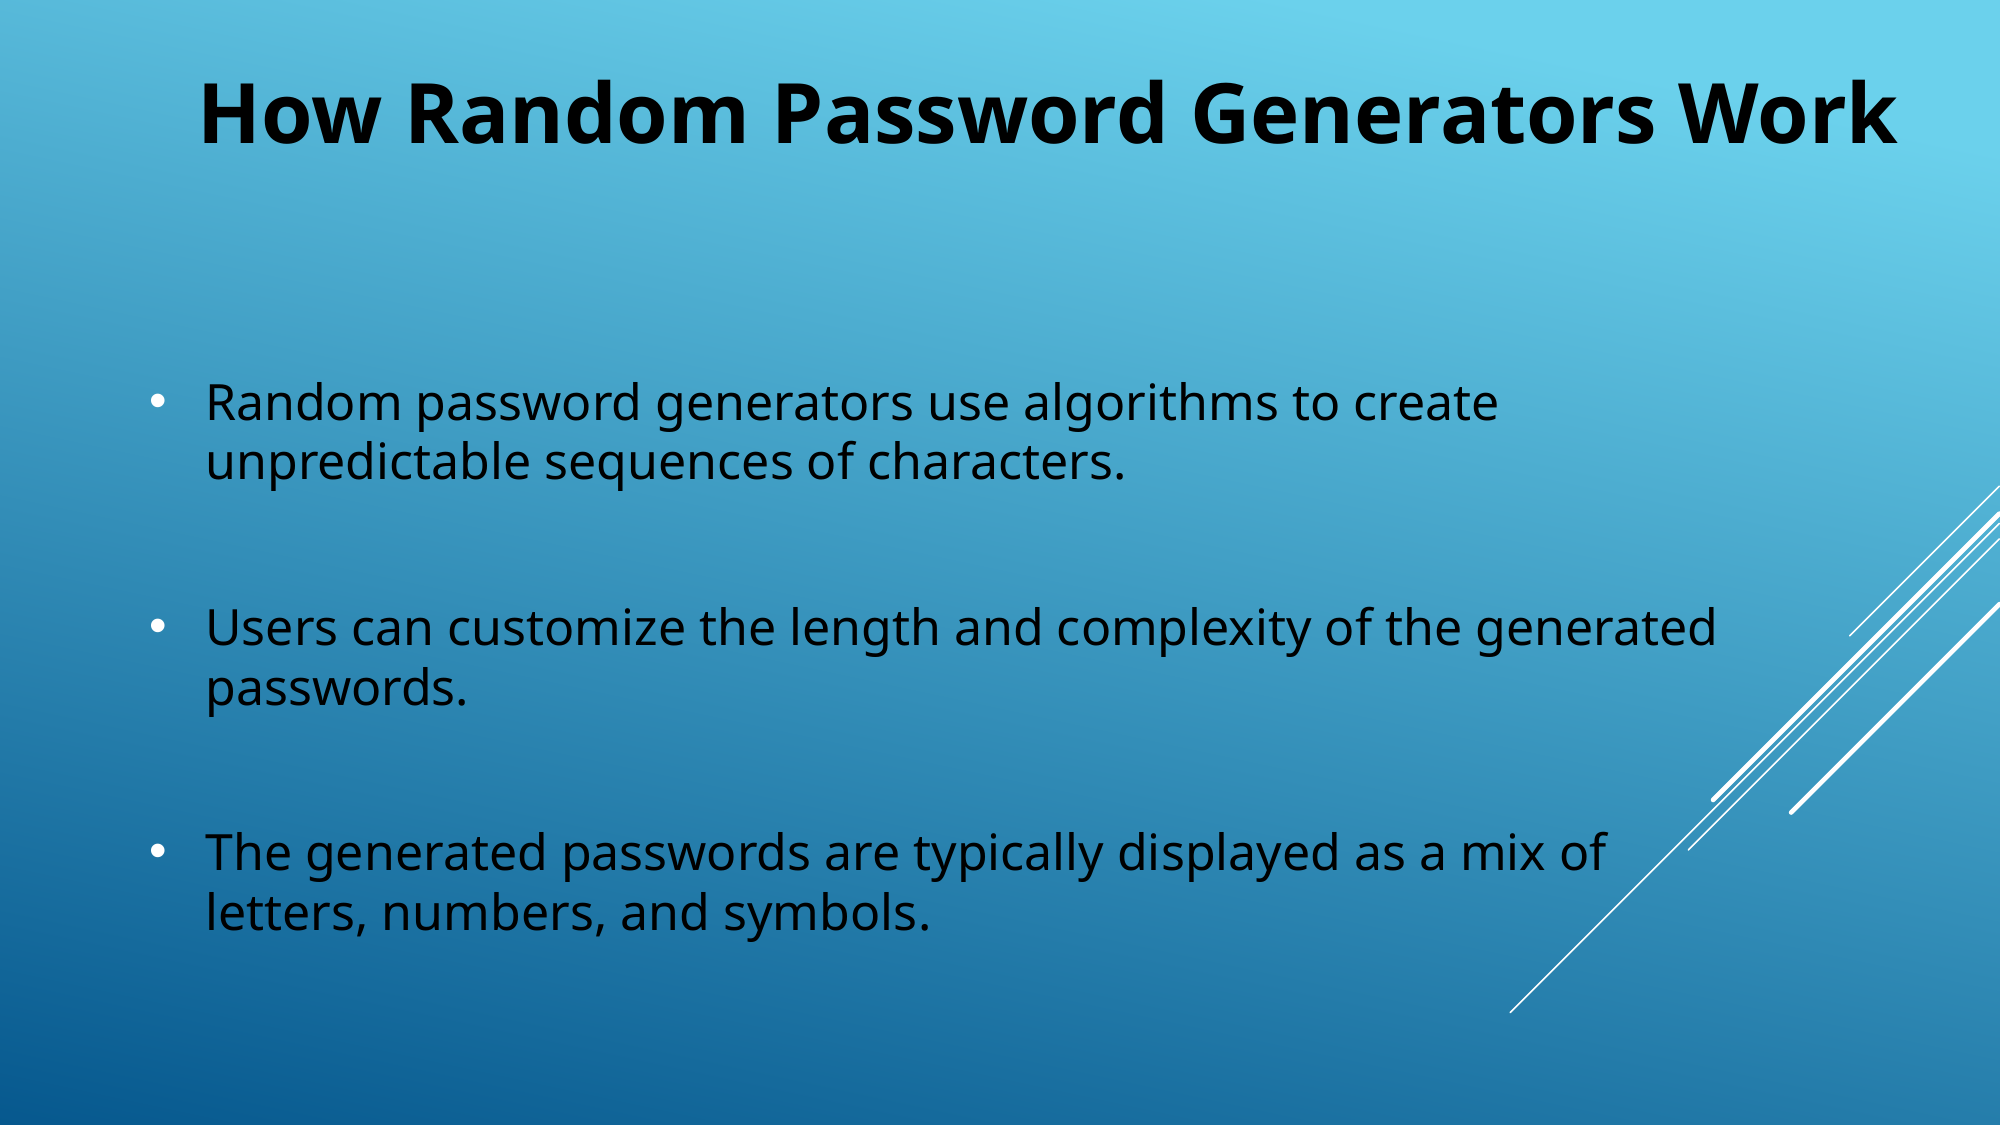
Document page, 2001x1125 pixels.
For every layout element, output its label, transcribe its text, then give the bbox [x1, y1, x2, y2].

list Random password generators use algorithms to create unpredictable sequences of characters. Users can customize the length and complexity of the generated passwords. The generated passwords are typically displayed as a mix of letters, numbers, and symbols. [134, 362, 1763, 1045]
list How Random Password Generators Work [0, 80, 1982, 269]
